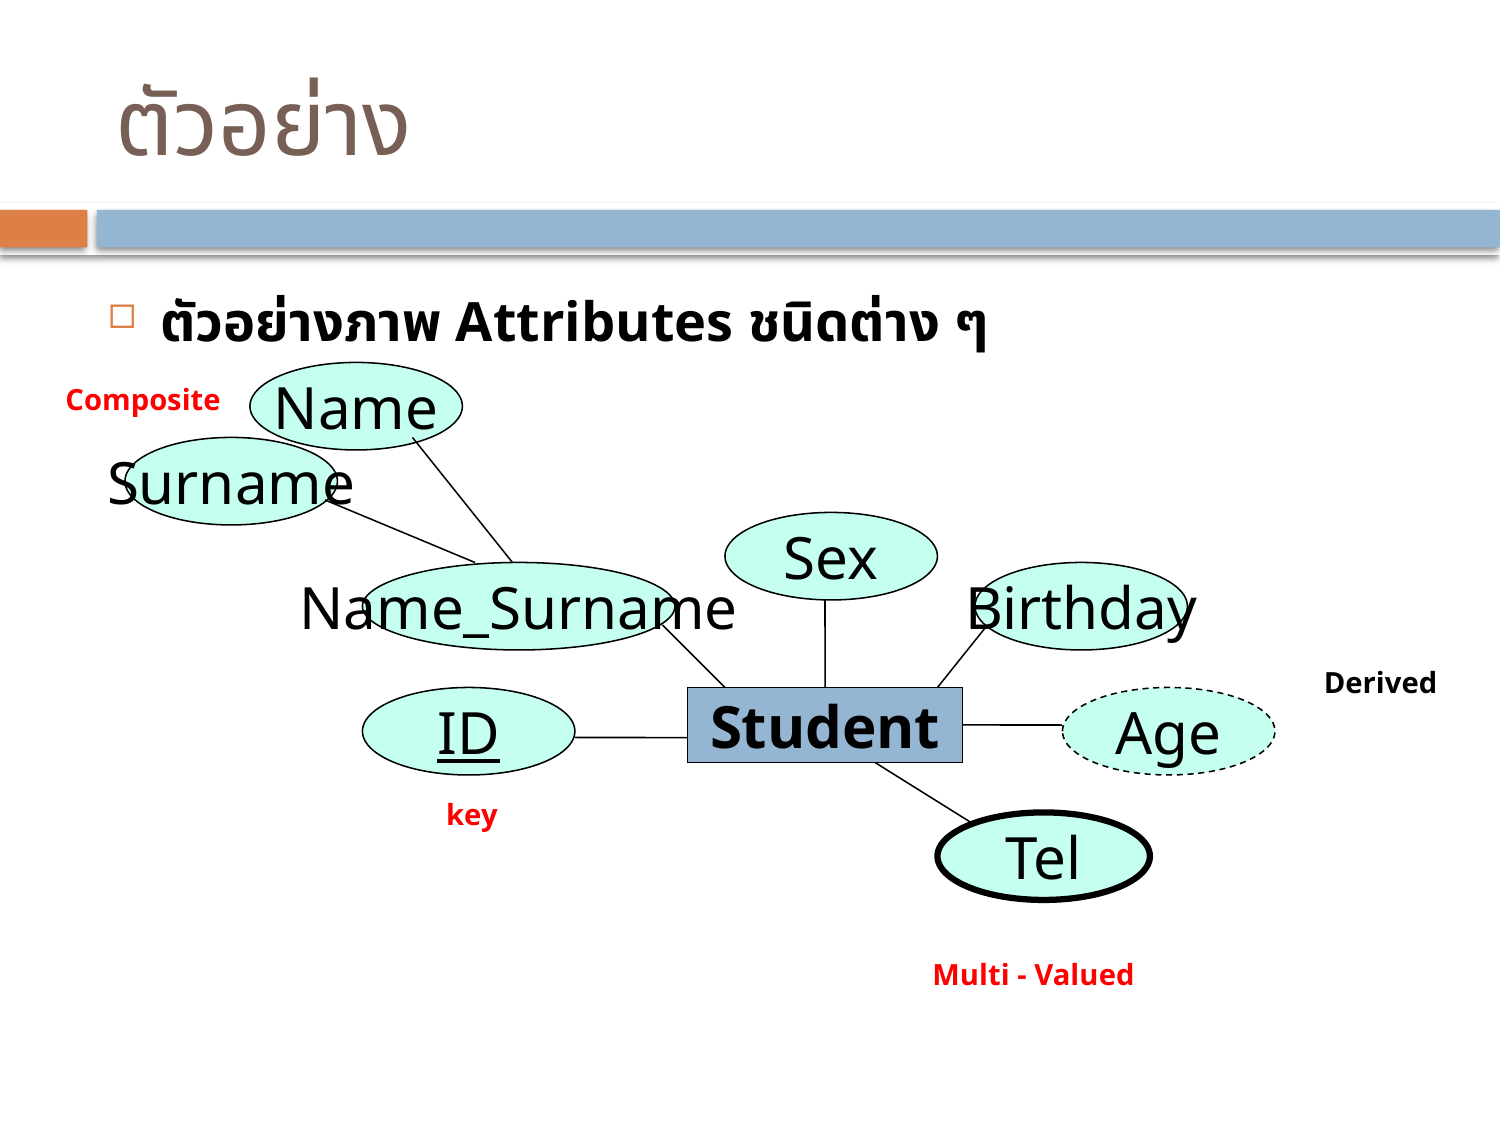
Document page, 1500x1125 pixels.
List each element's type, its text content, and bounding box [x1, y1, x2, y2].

text_box Tel [937, 812, 1150, 900]
list ตัวอย่างภาพ Attributes ชนิดต่าง ๆ [92, 287, 1406, 362]
text_box Surname [124, 437, 338, 525]
text_box Name_Surname [362, 562, 675, 650]
text_box Composite [50, 373, 236, 424]
text_box Derived [1301, 656, 1453, 707]
title ตัวอย่าง [100, 37, 1439, 201]
text_box Age [1062, 687, 1275, 775]
text_box Multi - Valued [917, 948, 1150, 999]
text_box ID [362, 687, 575, 775]
text_box Name [249, 362, 463, 450]
text_box Student [687, 687, 963, 763]
text_box Birthday [974, 562, 1188, 650]
text_box Sex [724, 512, 938, 600]
text_box key [431, 789, 513, 839]
